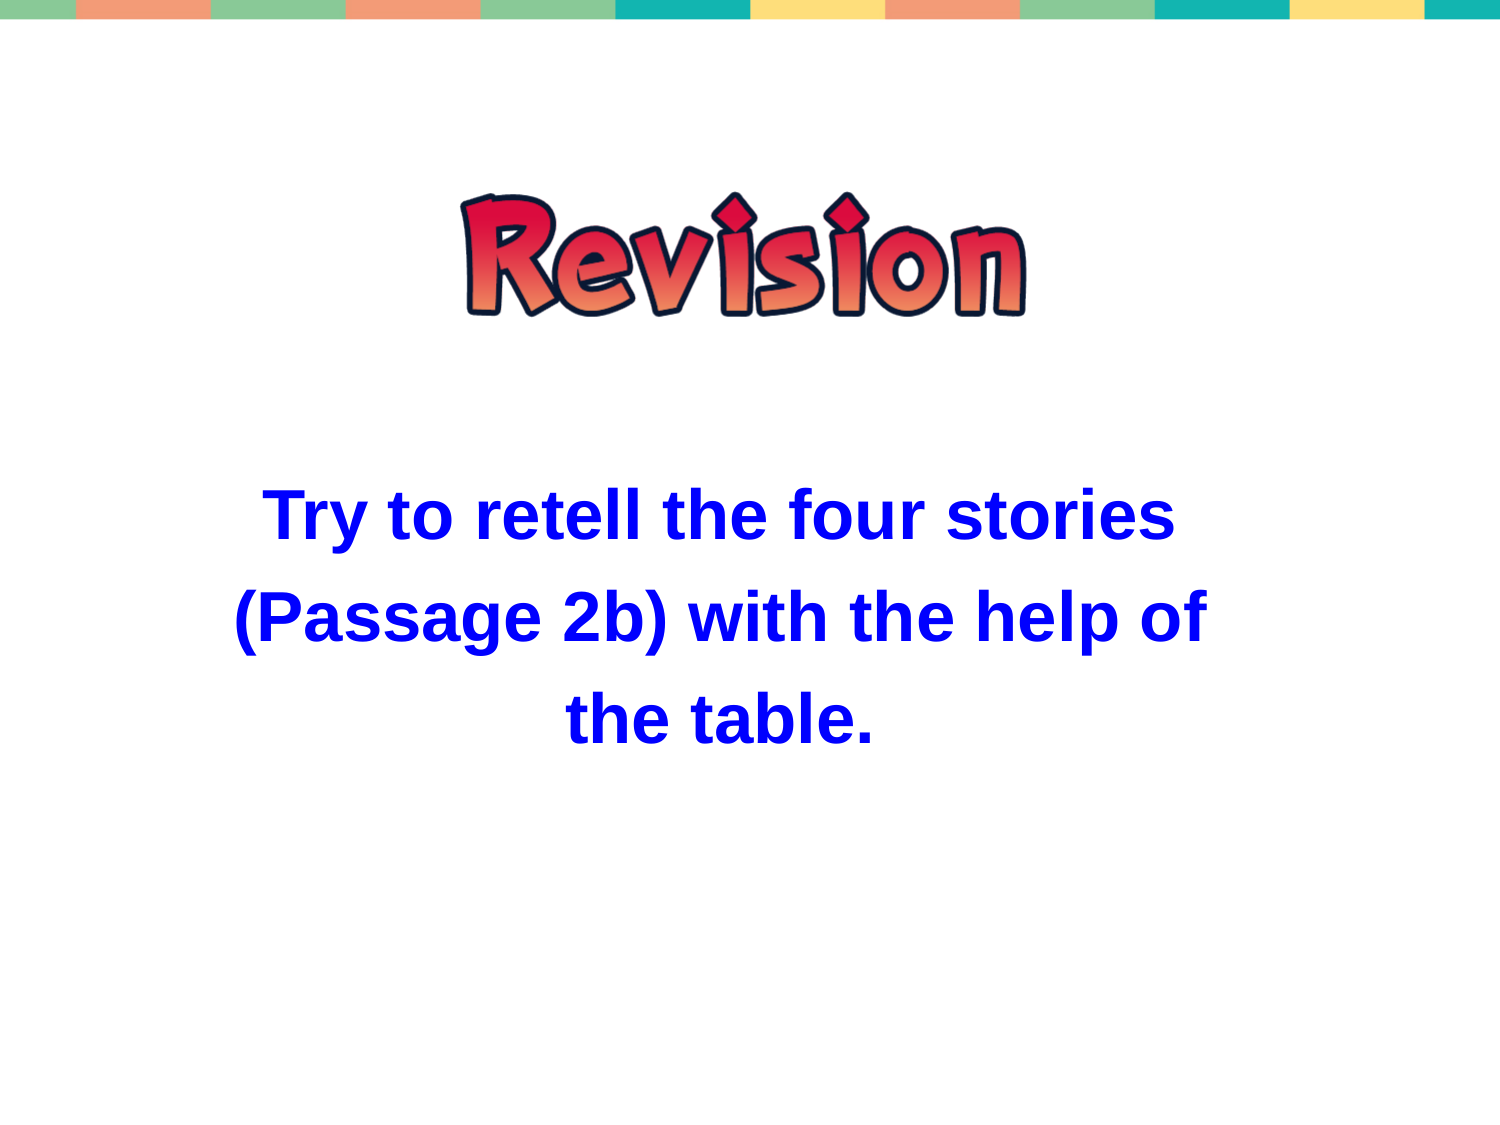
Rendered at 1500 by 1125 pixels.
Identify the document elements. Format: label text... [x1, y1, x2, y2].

text_box Try to retell the four stories (Passage 2b) with the help of the table. [159, 444, 1282, 765]
picture [0, 0, 1500, 1125]
